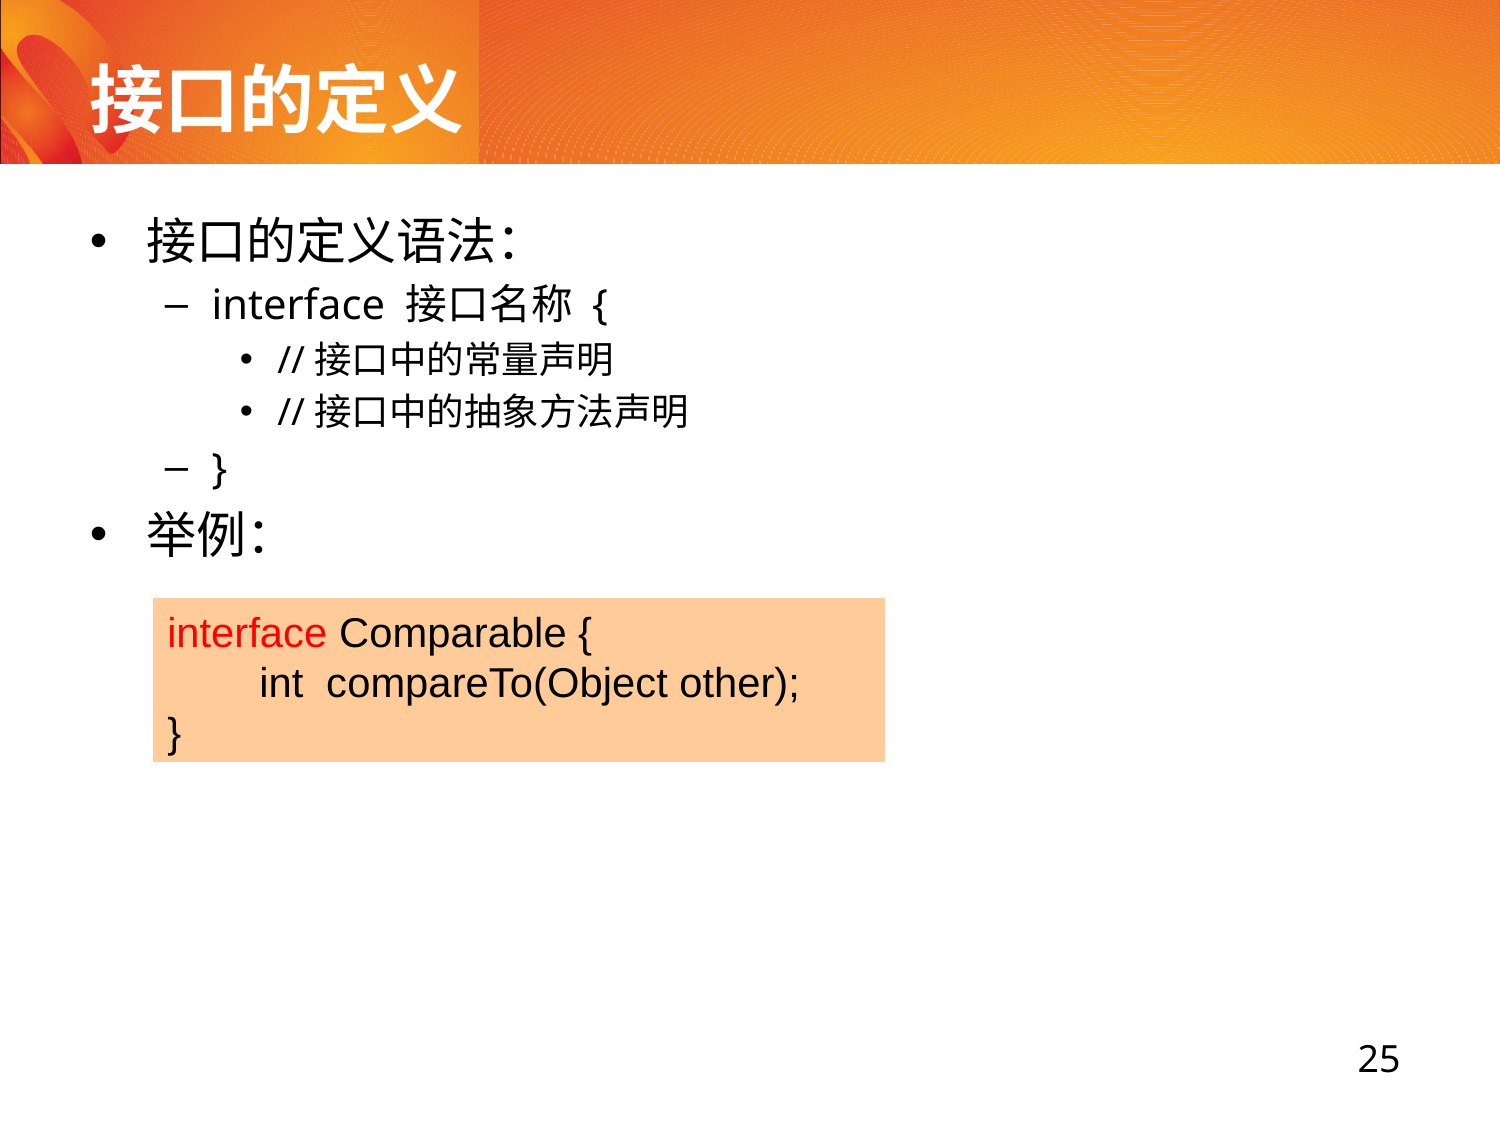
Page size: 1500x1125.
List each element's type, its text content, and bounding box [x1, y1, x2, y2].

title 接口的定义 [75, 45, 1425, 167]
picture [0, 0, 1500, 164]
text_box interface Comparable { int compareTo(Object other); } [152, 597, 886, 763]
list 接口的定义语法： interface 接口名称 { //接口中的常量声明 //接口中的抽象方法声明 } 举例： [75, 190, 1425, 1005]
